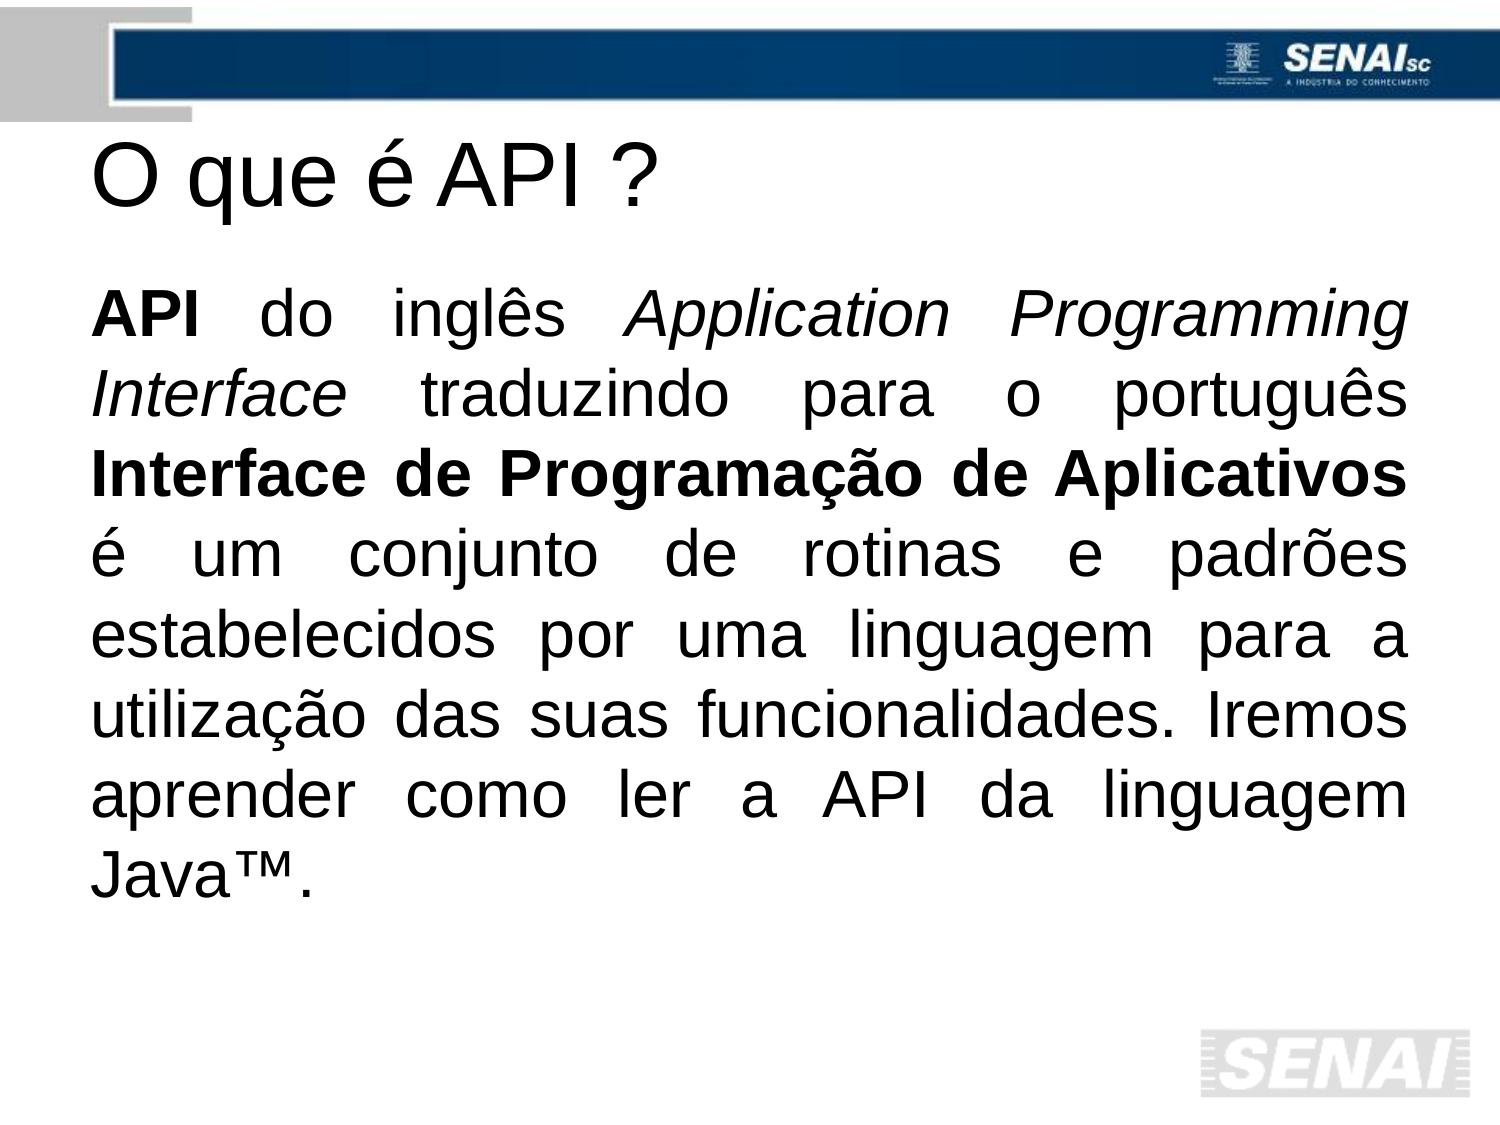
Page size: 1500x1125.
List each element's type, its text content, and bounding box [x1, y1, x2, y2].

title O que é API ? [75, 45, 1425, 233]
picture [0, 7, 1500, 122]
list API do inglês Application Programming Interface traduzindo para o português Interface de Programação de Aplicativos é um conjunto de rotinas e padrões estabelecidos por uma linguagem para a utilização das suas funcionalidades. Iremos aprender como ler a API da linguagem Java™. [75, 262, 1425, 1005]
